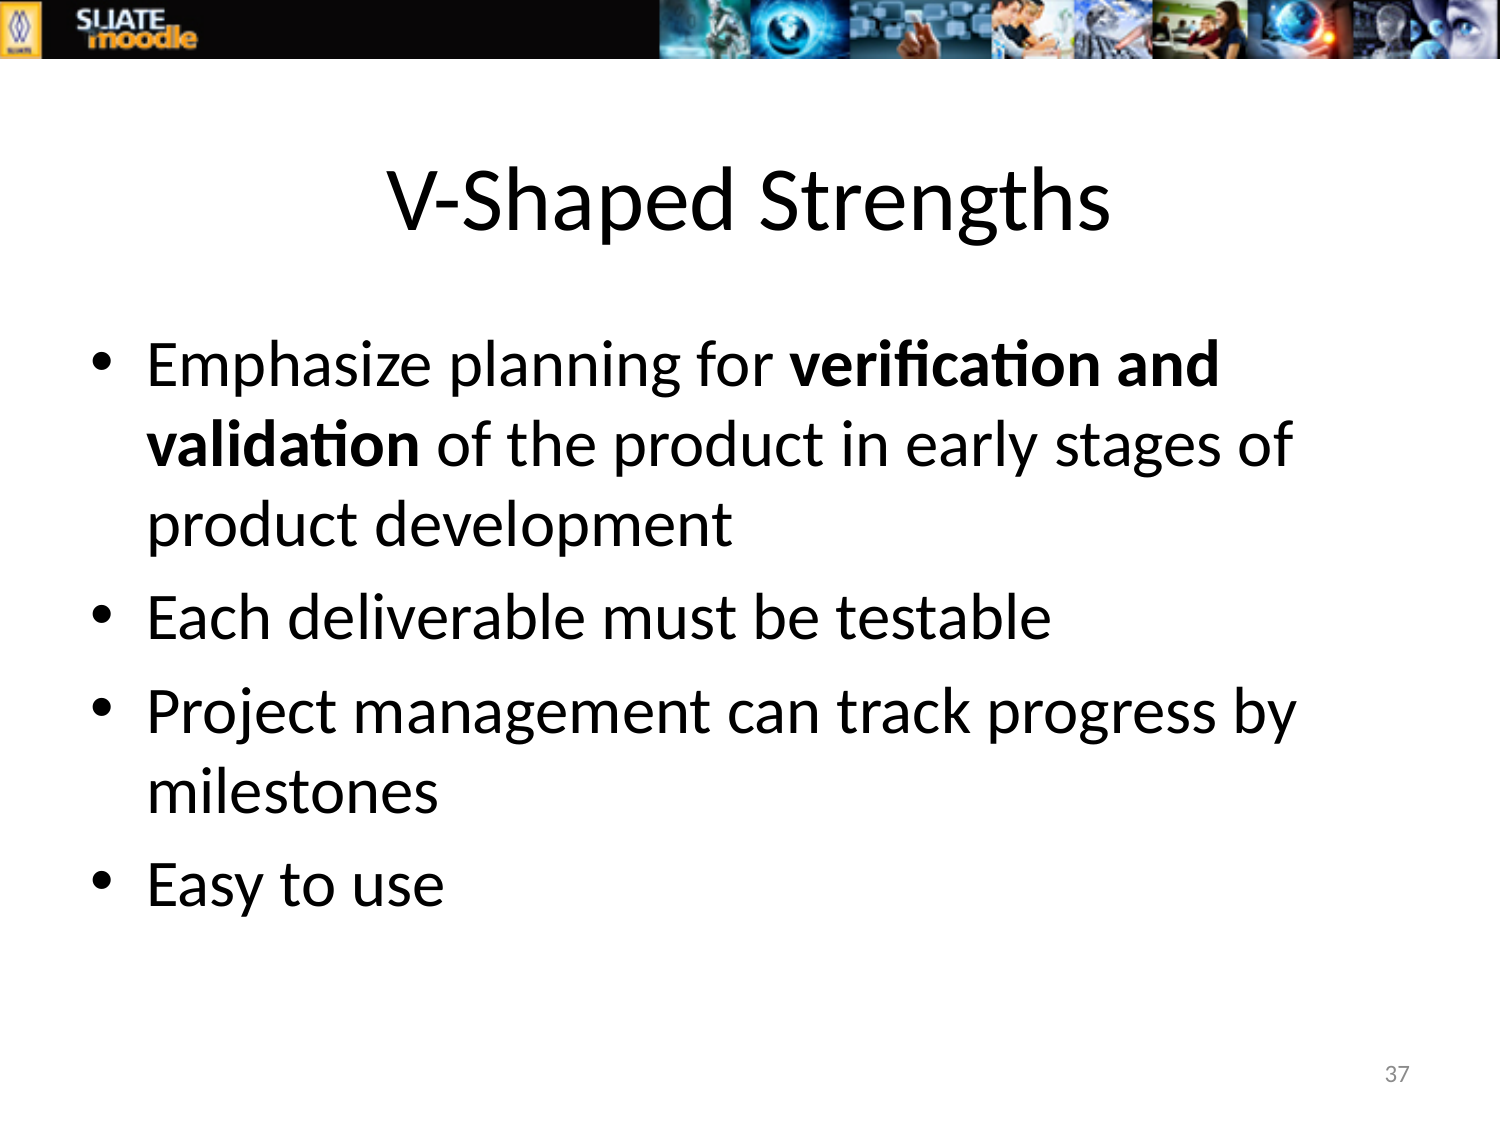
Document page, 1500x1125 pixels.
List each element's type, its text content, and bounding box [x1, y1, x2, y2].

slide_number 37 [1074, 1042, 1425, 1103]
title V-Shaped Strengths [75, 99, 1425, 288]
list Emphasize planning for verification and validation of the product in early stages of product development Each deliverable must be testable Project management can track progress by milestones Easy to use [75, 312, 1425, 1005]
picture [0, 0, 1500, 59]
